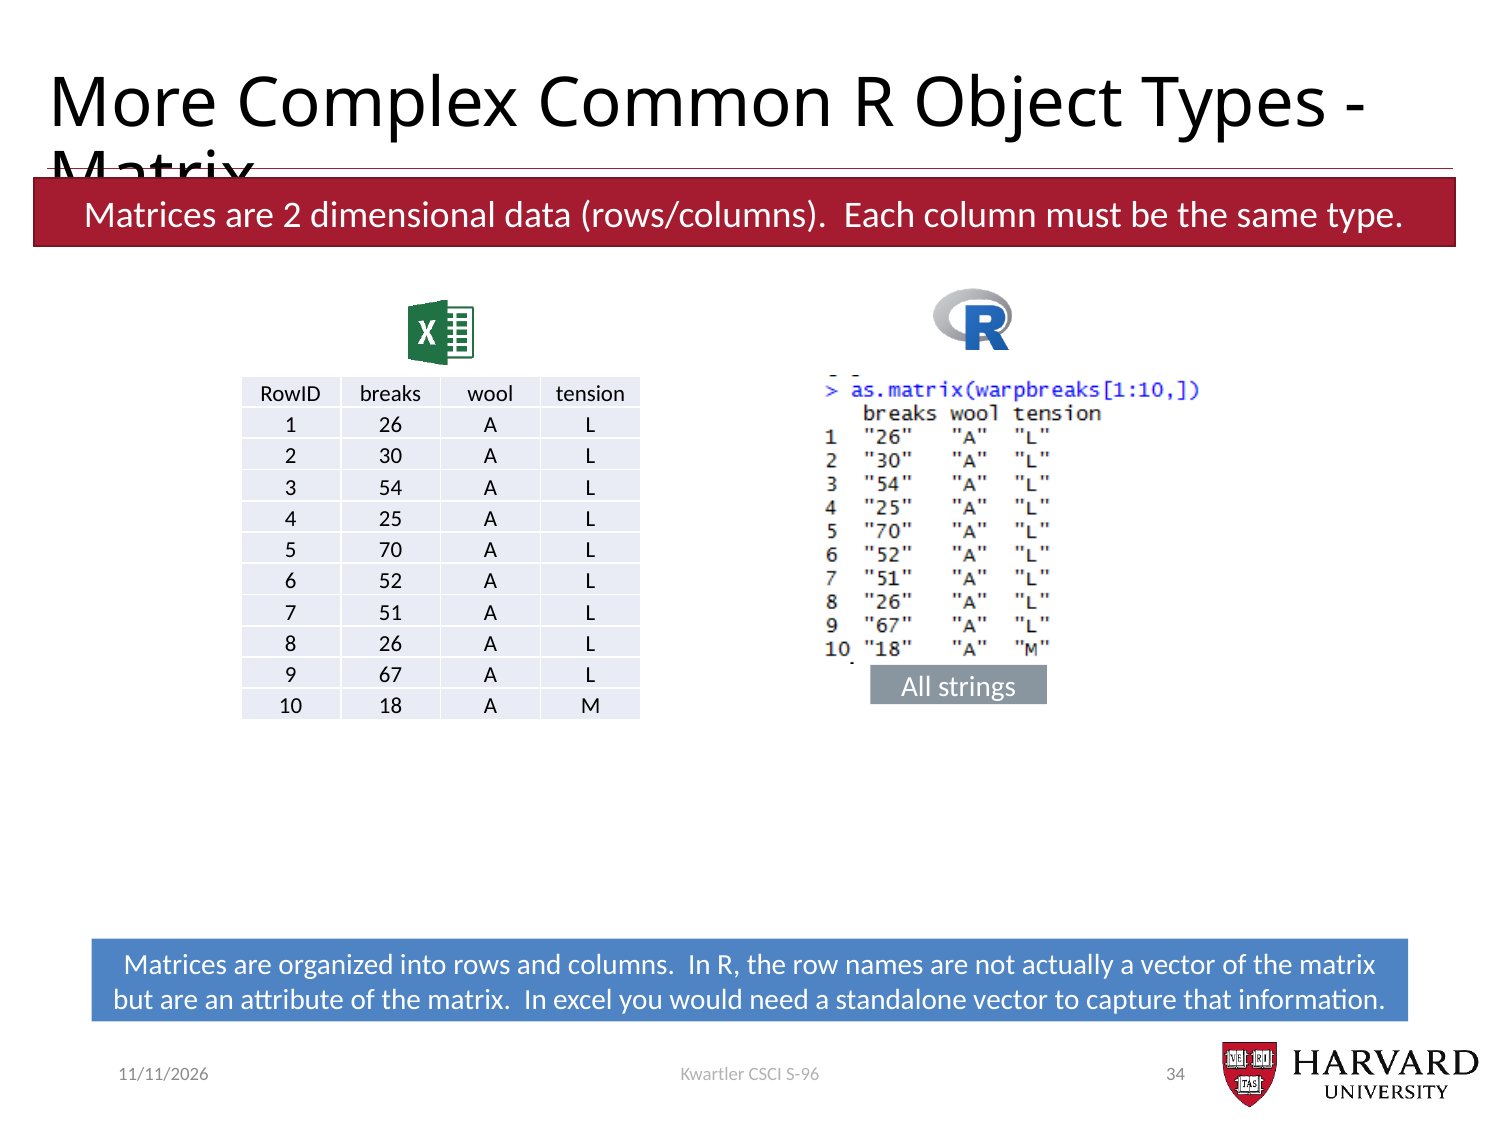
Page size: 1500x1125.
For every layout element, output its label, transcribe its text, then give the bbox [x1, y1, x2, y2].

table_cell 70 [342, 533, 440, 562]
table_cell 8 [242, 627, 340, 656]
table_cell 52 [342, 564, 440, 594]
table_cell M [541, 689, 640, 719]
table_cell L [541, 595, 640, 625]
table_cell A [441, 470, 540, 500]
table_cell A [441, 502, 540, 531]
table_cell 1 [242, 408, 340, 437]
table_header breaks [342, 377, 440, 406]
table_cell 30 [342, 439, 440, 469]
table_cell A [441, 564, 540, 594]
picture [408, 300, 474, 365]
text_box Matrices are 2 dimensional data (rows/columns). Each column must be the same type. [33, 177, 1456, 247]
table_cell 54 [342, 470, 440, 500]
table_cell 26 [342, 408, 440, 437]
table_cell 51 [342, 595, 440, 625]
title More Complex Common R Object Types - Matrix [34, 59, 1397, 157]
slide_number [103, 1042, 441, 1103]
table_cell 25 [342, 502, 440, 531]
table_cell A [441, 658, 540, 687]
table_cell L [541, 502, 640, 531]
table_cell L [541, 470, 640, 500]
table_cell A [441, 689, 540, 719]
text_box All strings [869, 664, 1048, 705]
table_cell 4 [242, 502, 340, 531]
table_cell 2 [242, 439, 340, 469]
text_box Matrices are organized into rows and columns. In R, the row names are not actually a vector of the matrix but are an attribute of the matrix. In excel you would need a standalone vector to capture that information. [91, 937, 1409, 1022]
table_cell 18 [342, 689, 440, 719]
table_cell 6 [242, 564, 340, 594]
table_header wool [441, 377, 540, 406]
table_cell L [541, 533, 640, 562]
table_cell 67 [342, 658, 440, 687]
footer Kwartler CSCI S-96 [496, 1042, 1004, 1103]
picture [933, 288, 1013, 350]
table_cell A [441, 627, 540, 656]
table_cell A [441, 533, 540, 562]
table_cell A [441, 408, 540, 437]
table_header tension [541, 377, 640, 406]
picture [1200, 1024, 1500, 1125]
table_cell L [541, 627, 640, 656]
table_cell L [541, 439, 640, 469]
table_cell A [441, 595, 540, 625]
slide_number 34 [1059, 1042, 1200, 1103]
table_cell 10 [242, 689, 340, 719]
table_cell L [541, 564, 640, 594]
table_cell 5 [242, 533, 340, 562]
table_cell 26 [342, 627, 440, 656]
picture [821, 375, 1225, 664]
table_cell L [541, 658, 640, 687]
table_cell A [441, 439, 540, 469]
table_cell L [541, 408, 640, 437]
table_cell 7 [242, 595, 340, 625]
table_cell 3 [242, 470, 340, 500]
table_cell 9 [242, 658, 340, 687]
table_header RowID [242, 377, 340, 406]
